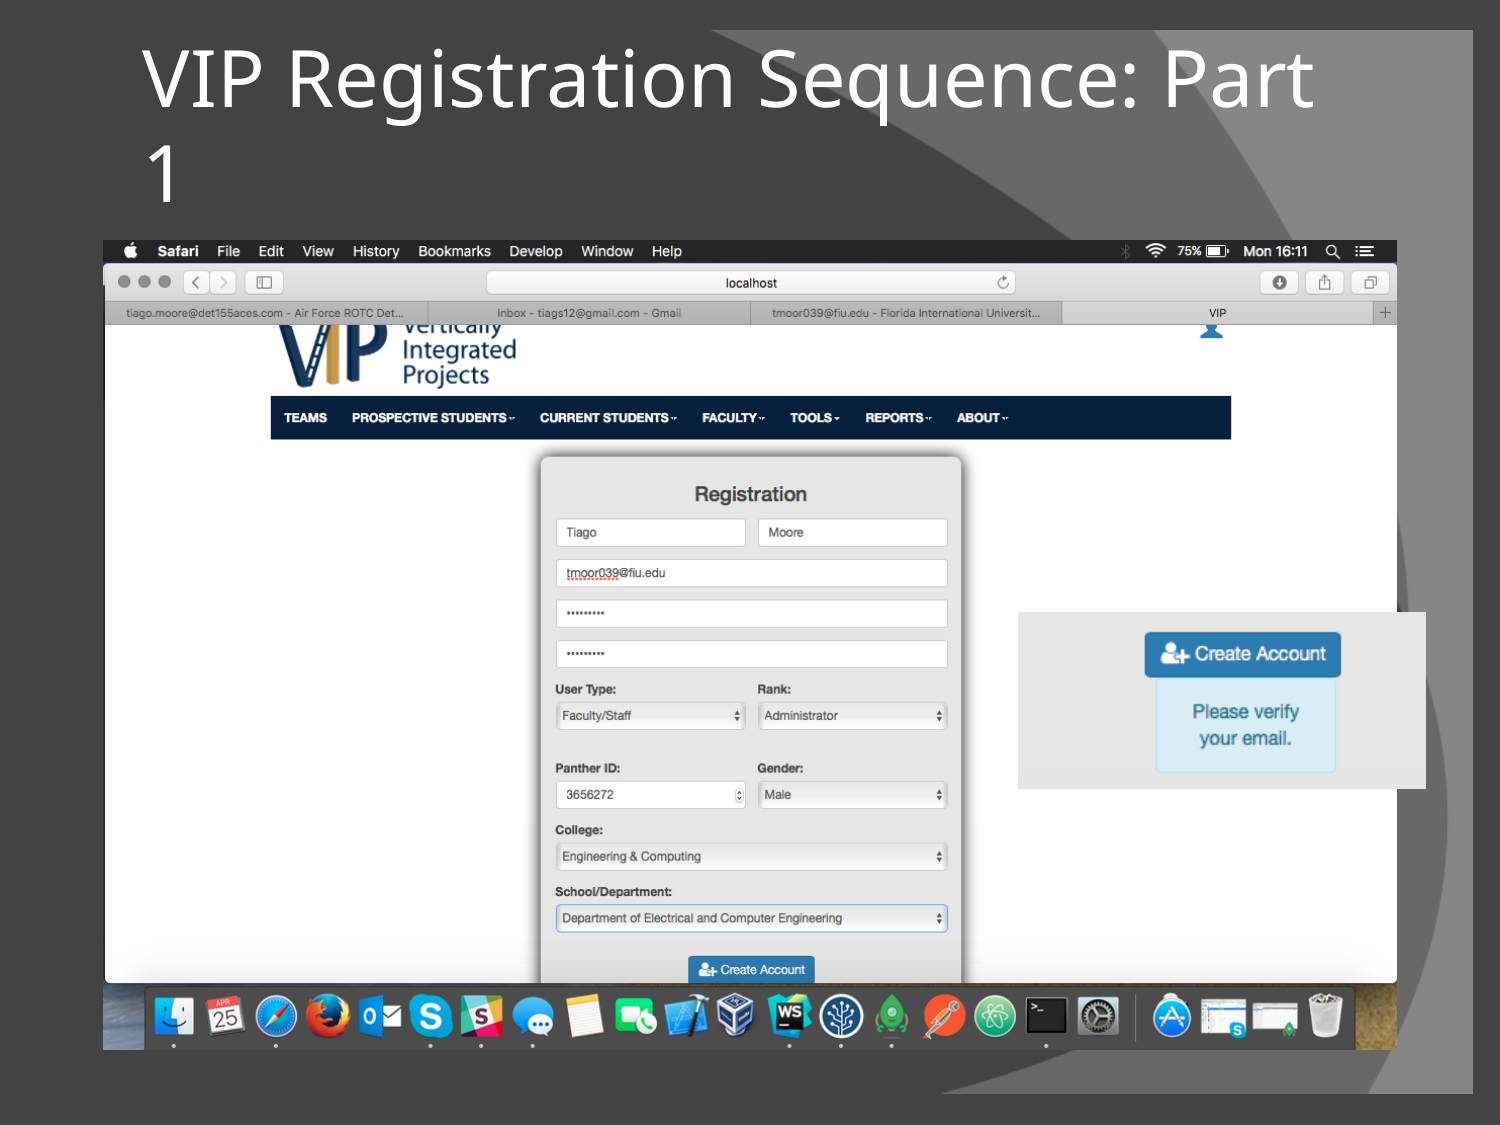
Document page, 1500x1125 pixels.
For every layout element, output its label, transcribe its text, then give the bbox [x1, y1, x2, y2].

title VIP Registration Sequence: Part 1 [127, 62, 1372, 234]
picture [24, 30, 1473, 1094]
